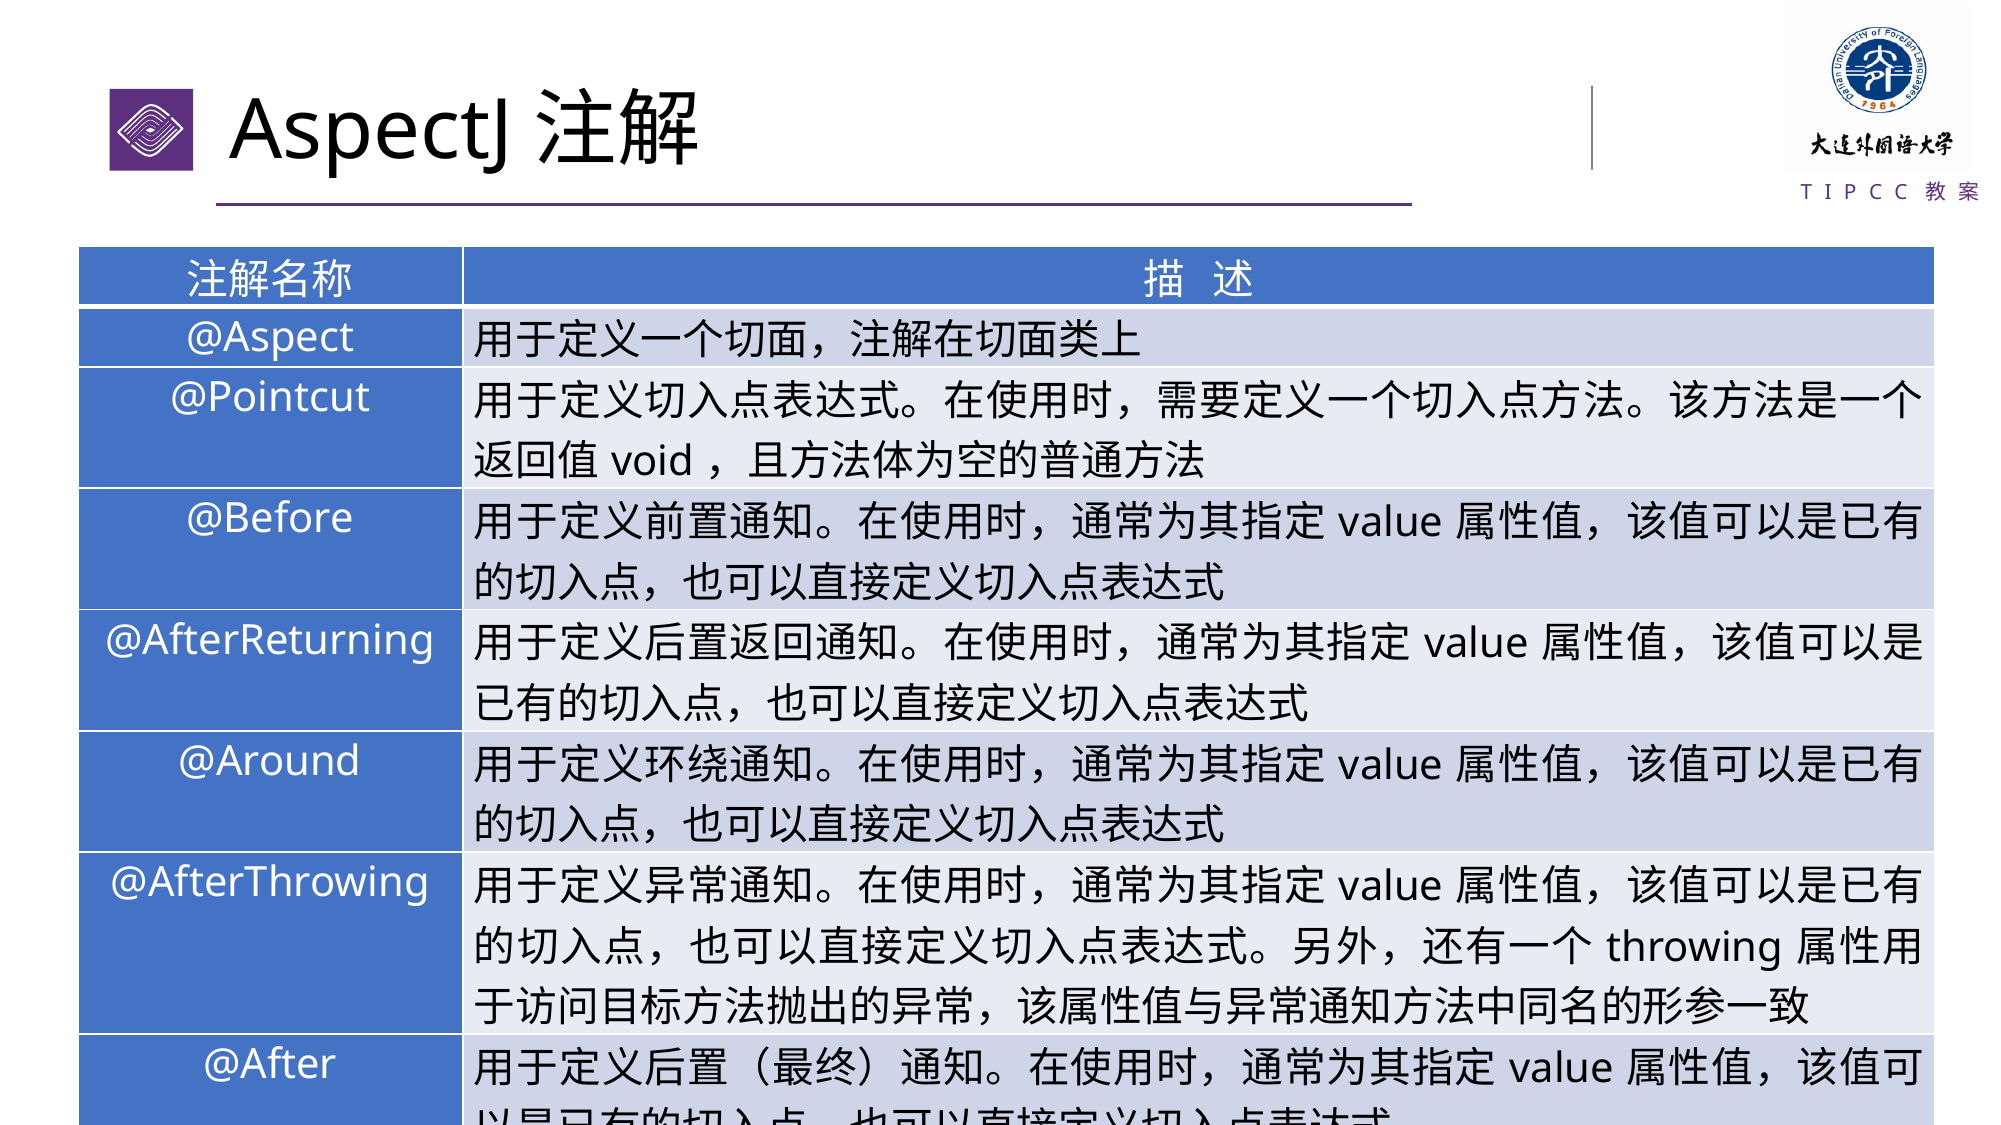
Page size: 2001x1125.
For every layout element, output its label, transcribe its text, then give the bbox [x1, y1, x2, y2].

table_cell @AfterThrowing [79, 853, 462, 1033]
table_cell @Pointcut [79, 368, 462, 487]
table_header 描 述 [464, 247, 1934, 304]
table_cell 用于定义切入点表达式。在使用时，需要定义一个切入点方法。该方法是一个返回值void，且方法体为空的普通方法 [464, 368, 1934, 487]
table_cell @Aspect [79, 309, 462, 366]
table_cell @Around [79, 732, 462, 851]
picture [1782, 2, 1971, 172]
table_cell 用于定义前置通知。在使用时，通常为其指定value属性值，该值可以是已有的切入点，也可以直接定义切入点表达式 [464, 489, 1934, 609]
table_cell @After [79, 1035, 462, 1125]
table_cell 用于定义一个切面，注解在切面类上 [464, 309, 1934, 366]
title AspectJ注解 [214, 59, 1564, 205]
table_header 注解名称 [79, 247, 462, 304]
table_cell @Before [79, 489, 462, 609]
table_cell 用于定义后置返回通知。在使用时，通常为其指定value属性值，该值可以是已有的切入点，也可以直接定义切入点表达式 [464, 610, 1934, 730]
table_cell 用于定义后置（最终）通知。在使用时，通常为其指定value属性值，该值可以是已有的切入点，也可以直接定义切入点表达式 [464, 1035, 1934, 1125]
table_cell 用于定义异常通知。在使用时，通常为其指定value属性值，该值可以是已有的切入点，也可以直接定义切入点表达式。另外，还有一个throwing属性用于访问目标方法抛出的异常，该属性值与异常通知方法中同名的形参一致 [464, 853, 1934, 1033]
table_cell @AfterReturning [79, 610, 462, 730]
table_cell 用于定义环绕通知。在使用时，通常为其指定value属性值，该值可以是已有的切入点，也可以直接定义切入点表达式 [464, 732, 1934, 851]
